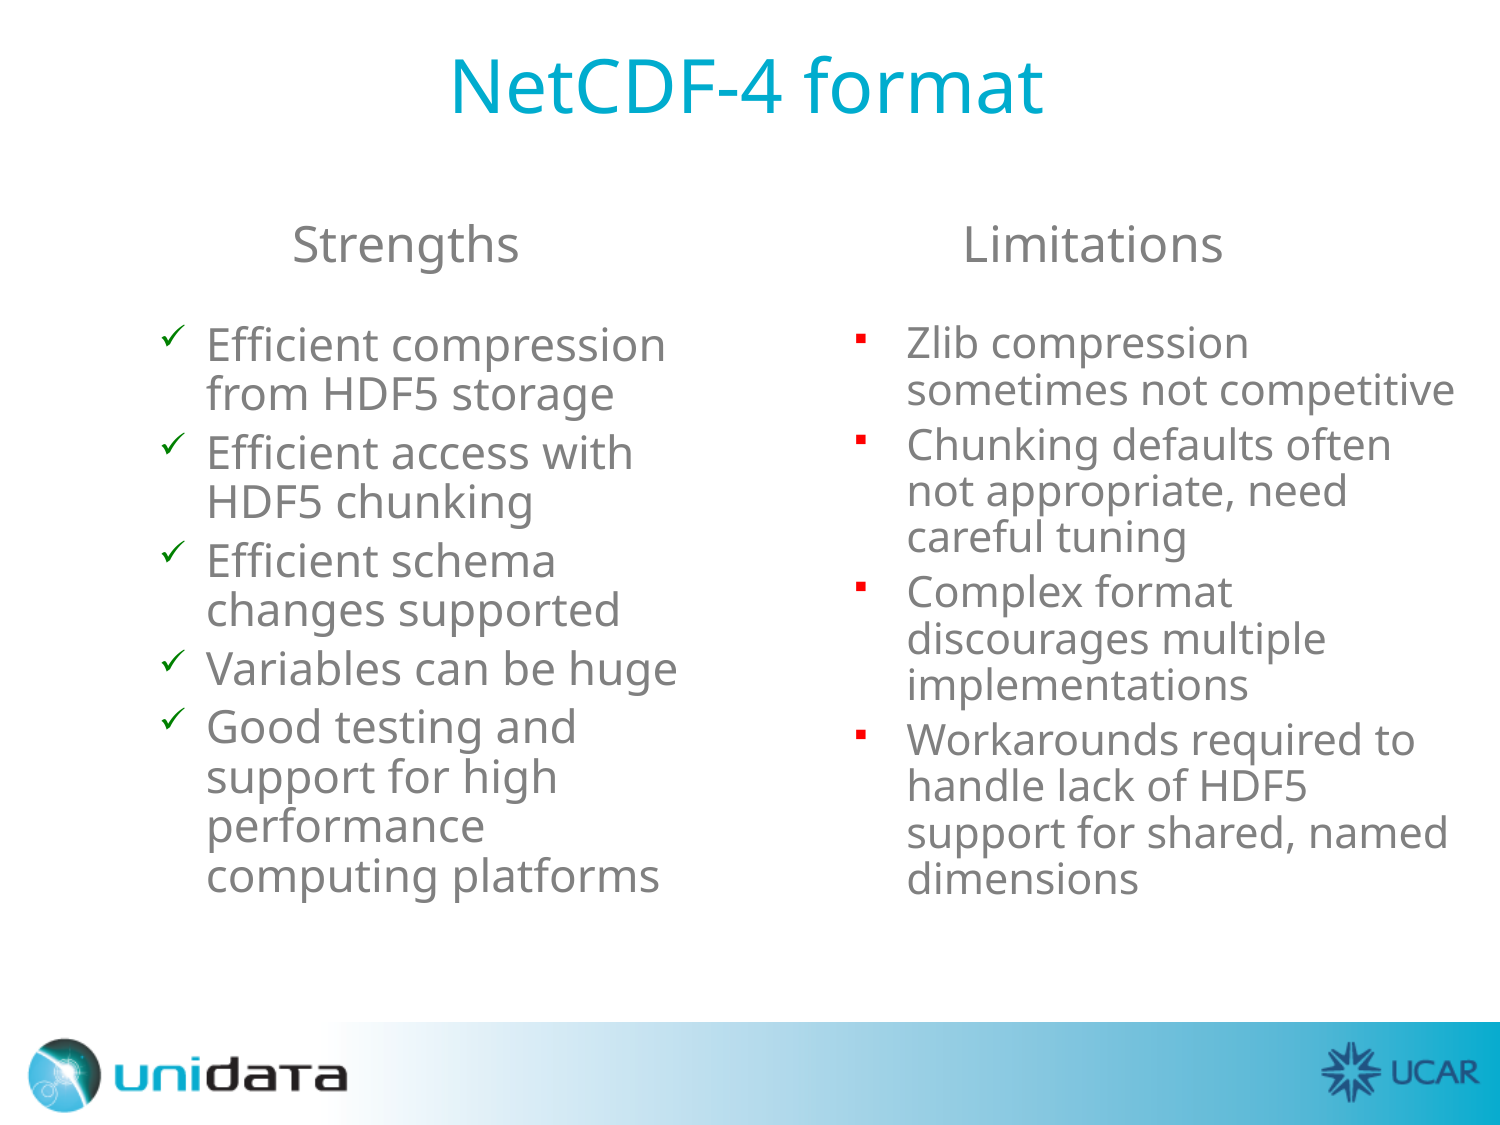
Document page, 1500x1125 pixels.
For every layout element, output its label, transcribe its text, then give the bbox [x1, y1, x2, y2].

list Zlib compression sometimes not competitive Chunking defaults often not appropriate, need careful tuning Complex format discourages multiple implementations Workarounds required to handle lack of HDF5 support for shared, named dimensions [761, 314, 1475, 963]
list Strengths [75, 174, 738, 280]
list Limitations [761, 174, 1425, 280]
list Efficient compression from HDF5 storage Efficient access with HDF5 chunking Efficient schema changes supported Variables can be huge Good testing and support for high performance computing platforms [62, 314, 726, 963]
picture [4, 1022, 1500, 1125]
title NetCDF-4 format [75, 14, 1425, 153]
